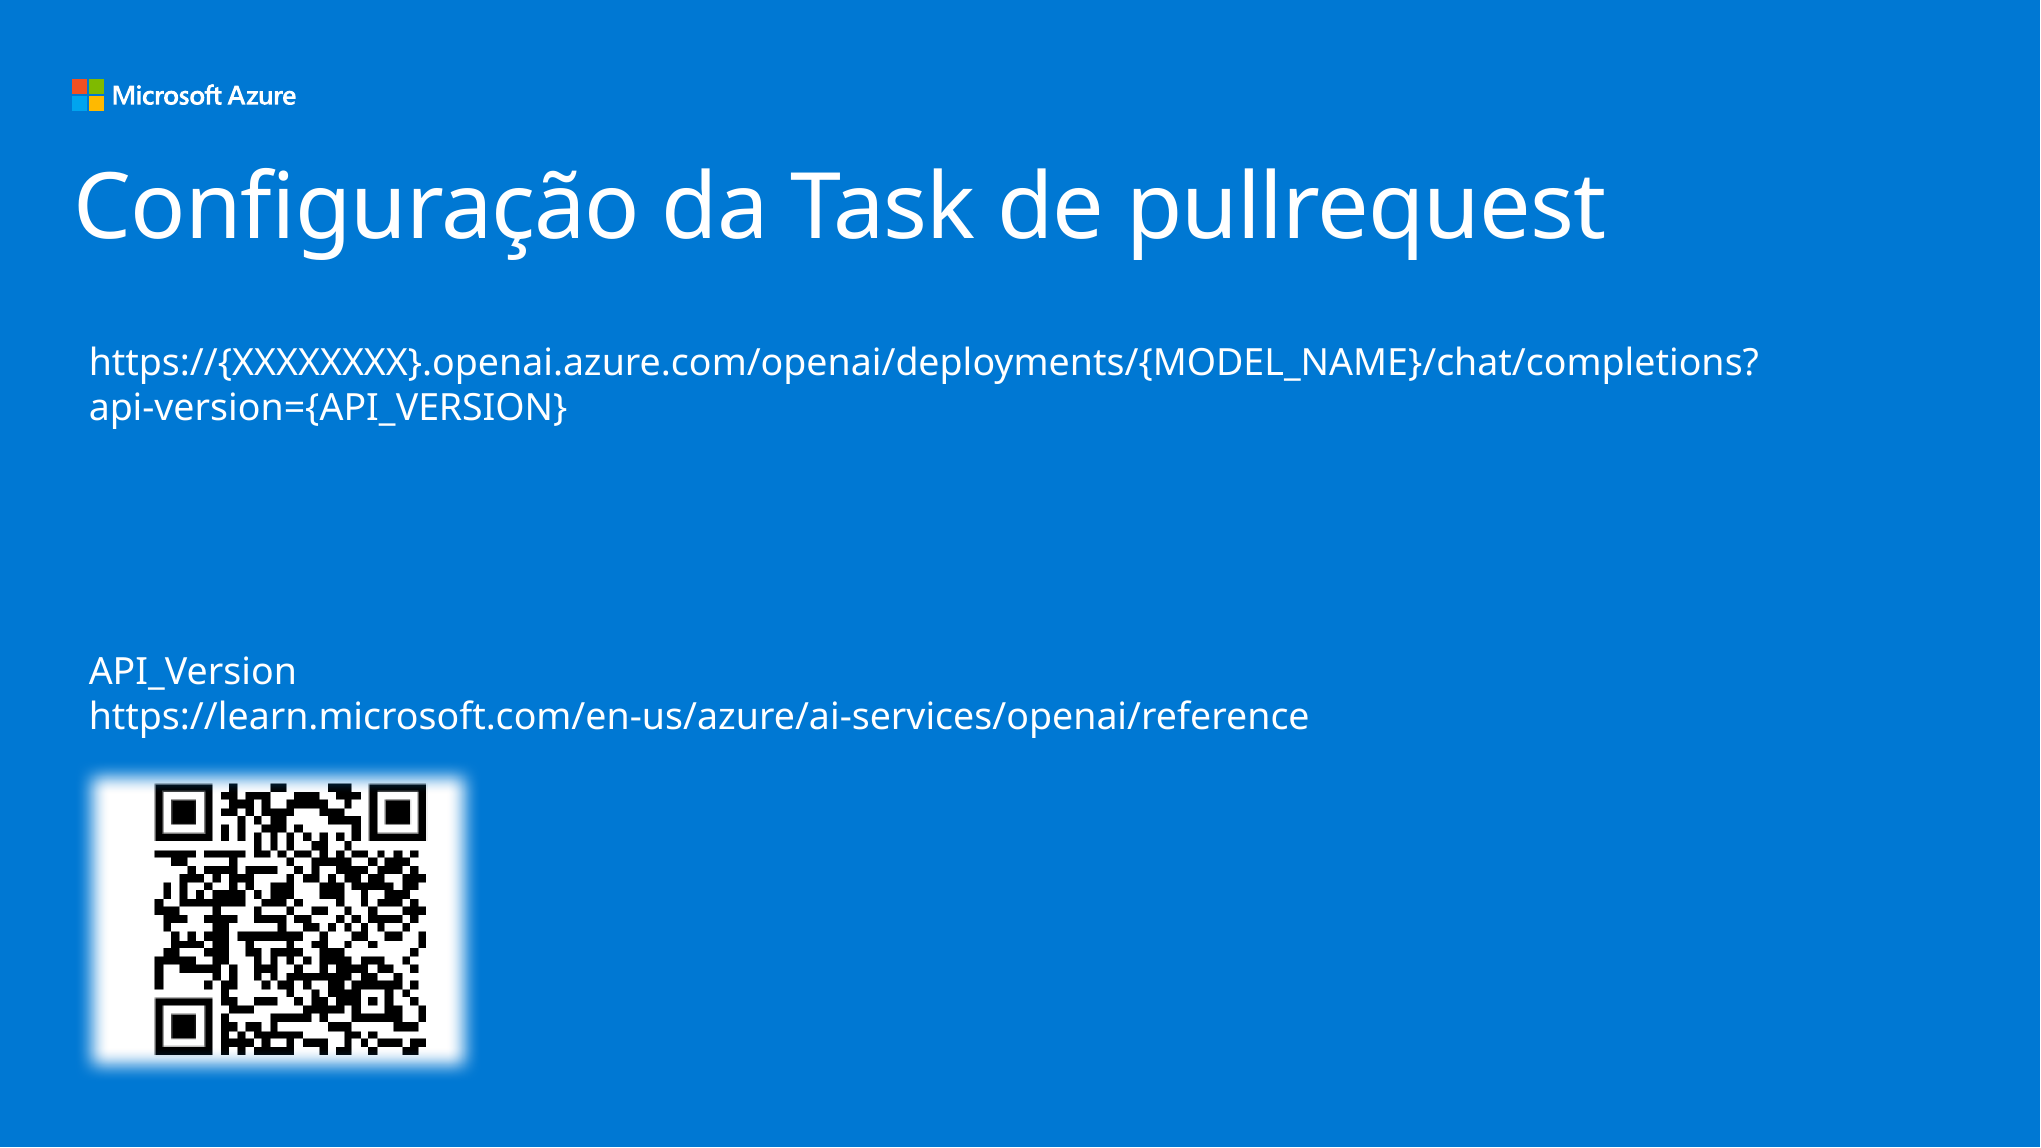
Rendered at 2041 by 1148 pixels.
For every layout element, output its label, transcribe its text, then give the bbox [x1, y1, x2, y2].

text_box API_Version https://learn.microsoft.com/en-us/azure/ai-services/openai/reference [74, 639, 1631, 745]
picture [73, 759, 482, 1084]
text_box Configuração da Task de pullrequest [74, 131, 1681, 272]
text_box https://{XXXXXXXX}.openai.azure.com/openai/deployments/{MODEL_NAME}/chat/completions?api-version={API_VERSION} [73, 330, 1821, 436]
